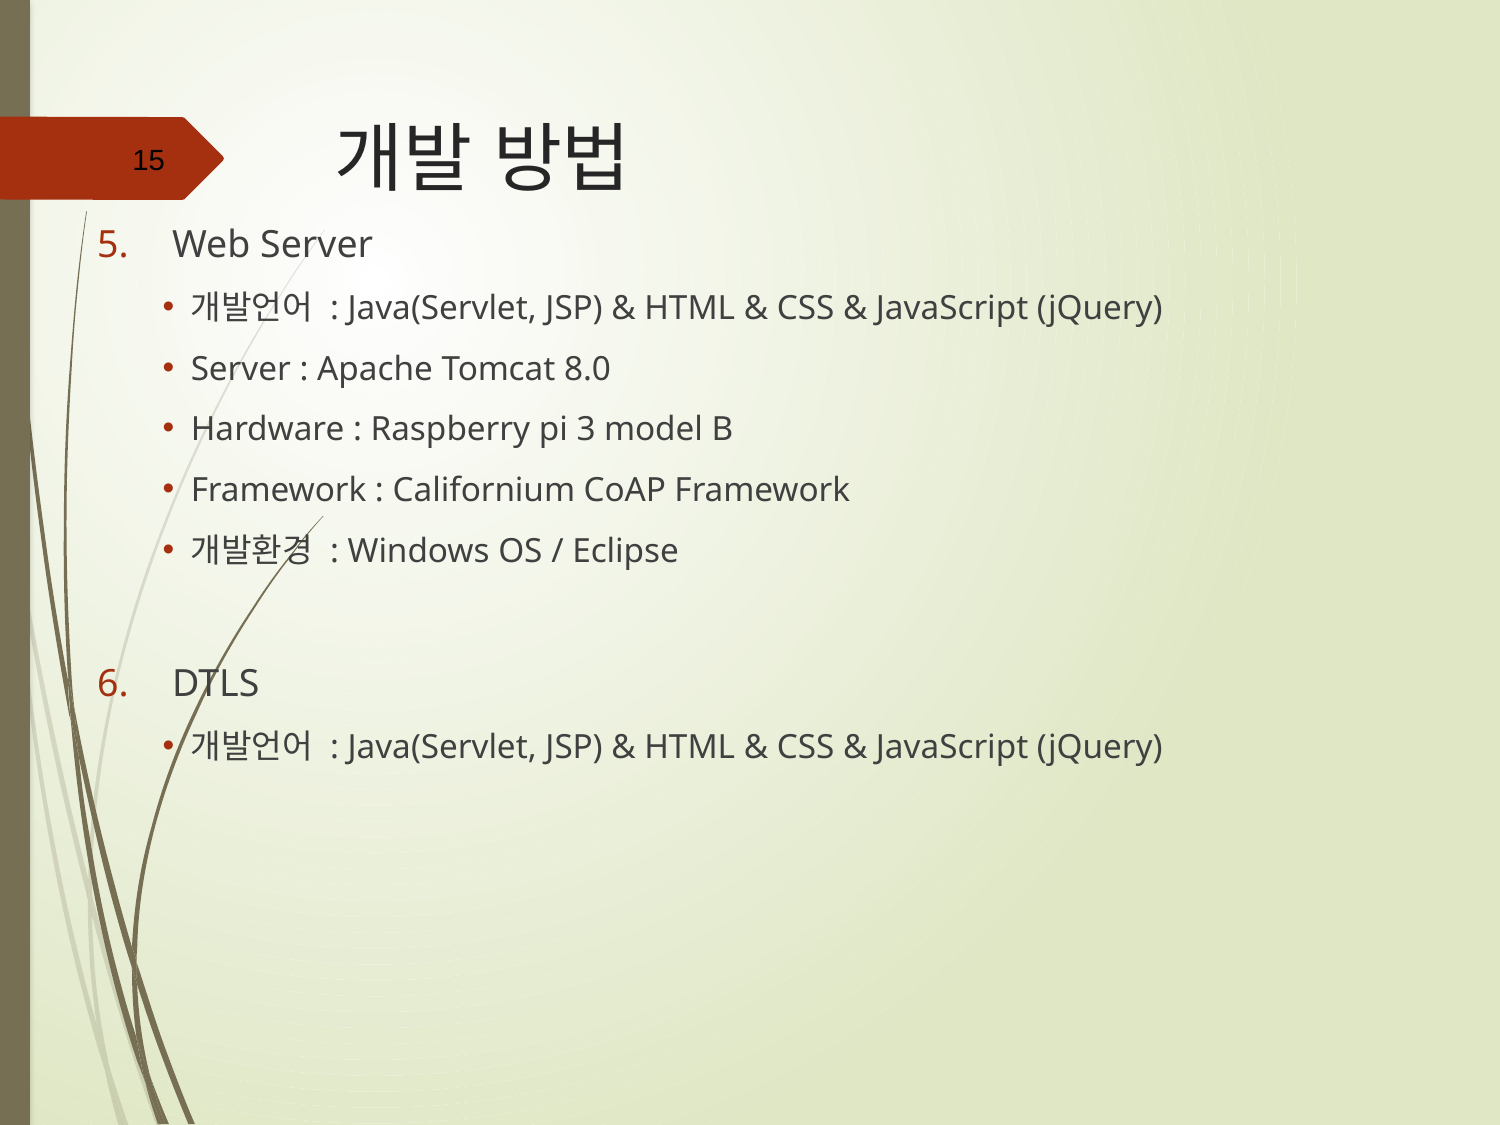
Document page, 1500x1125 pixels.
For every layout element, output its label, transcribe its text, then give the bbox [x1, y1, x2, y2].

list Web Server 개발언어 : Java(Servlet, JSP) & HTML & CSS & JavaScript (jQuery) Server : Apache Tomcat 8.0 Hardware : Raspberry pi 3 model B Framework : Californium CoAP Framework 개발환경 : Windows OS / Eclipse DTLS 개발언어 : Java(Servlet, JSP) & HTML & CSS & JavaScript (jQuery) [82, 146, 1432, 1009]
slide_number 15 [83, 129, 180, 190]
title 개발 방법 [319, 102, 1400, 146]
